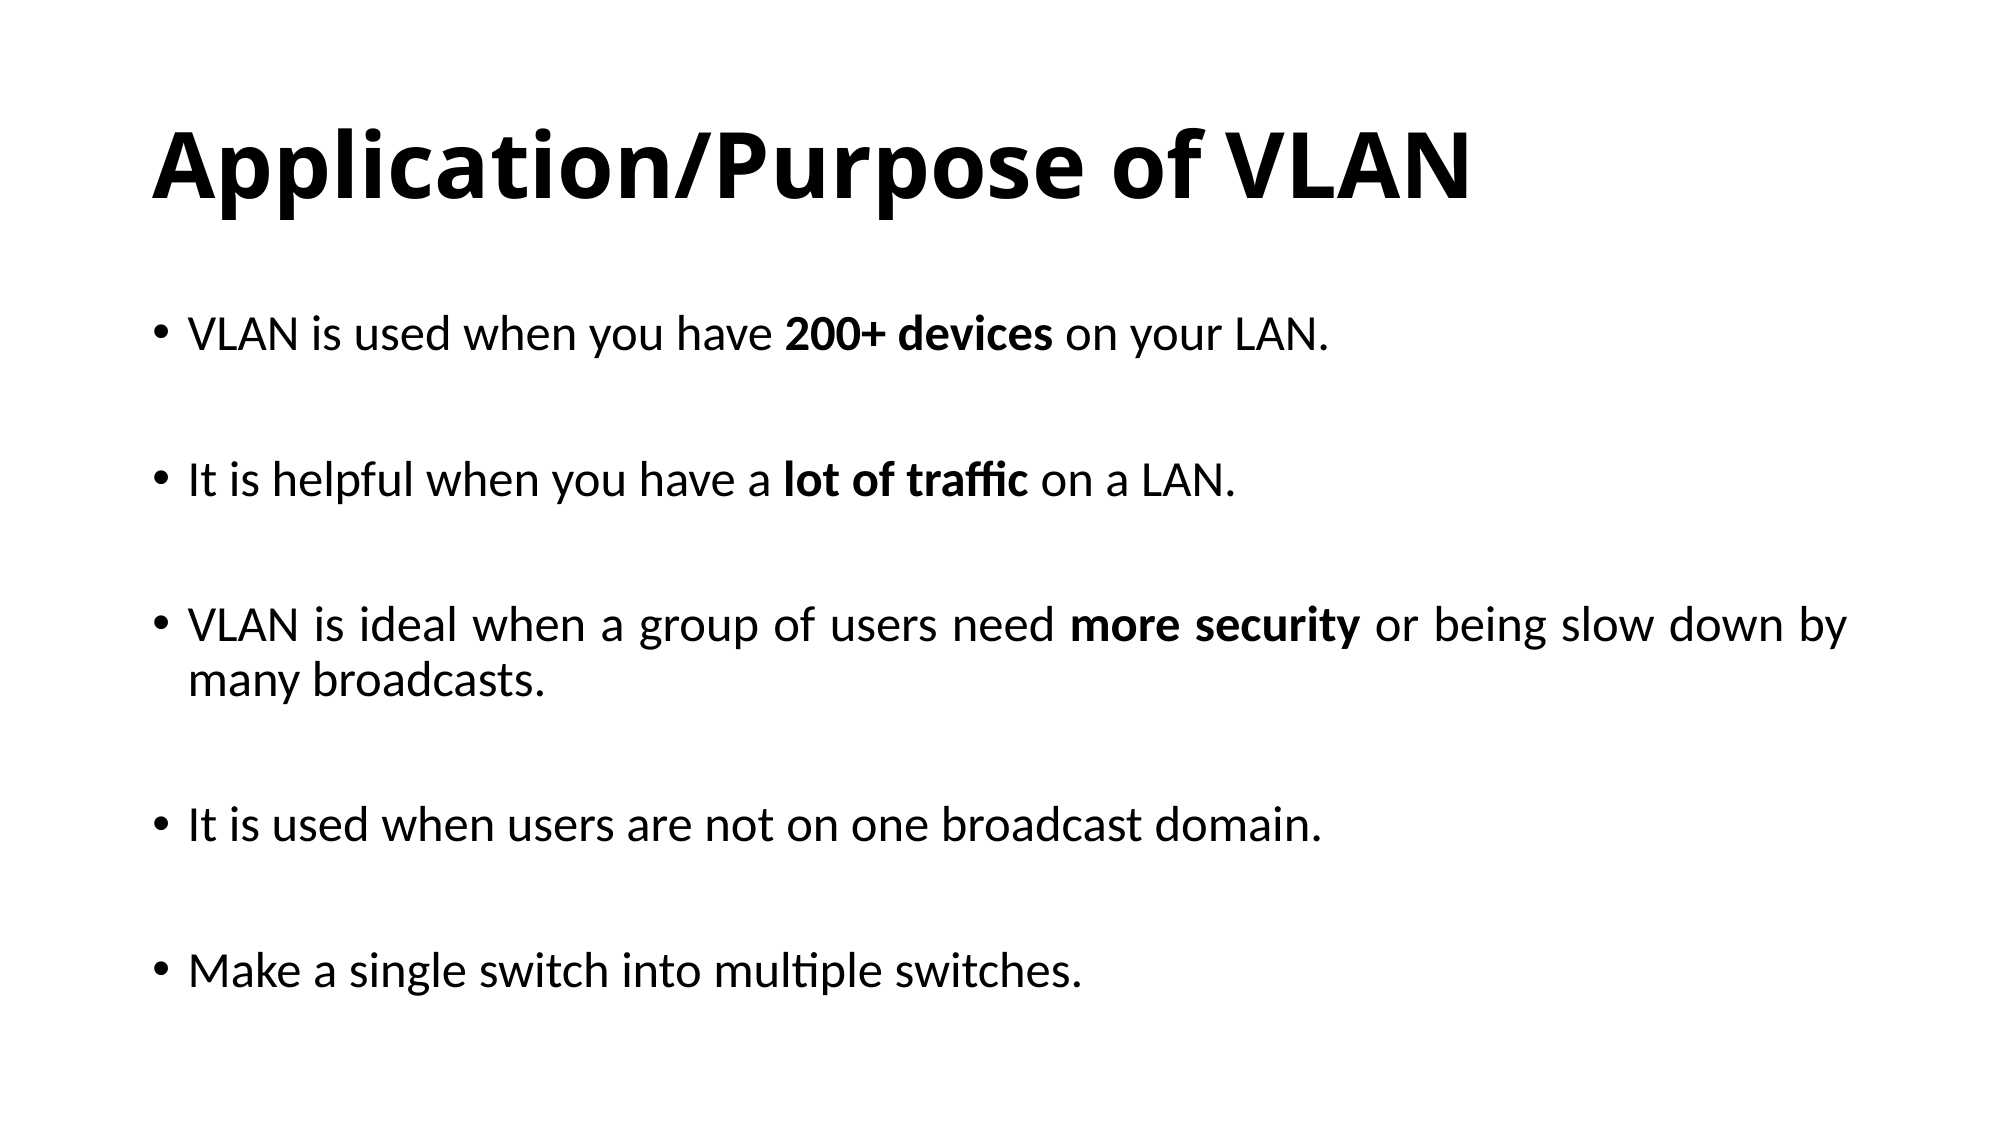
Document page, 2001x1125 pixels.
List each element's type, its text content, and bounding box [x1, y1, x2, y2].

list VLAN is used when you have 200+ devices on your LAN. It is helpful when you have a lot of traffic on a LAN. VLAN is ideal when a group of users need more security or being slow down by many broadcasts. It is used when users are not on one broadcast domain. Make a single switch into multiple switches. [137, 299, 1863, 1014]
title Application/Purpose of VLAN [137, 59, 1863, 278]
